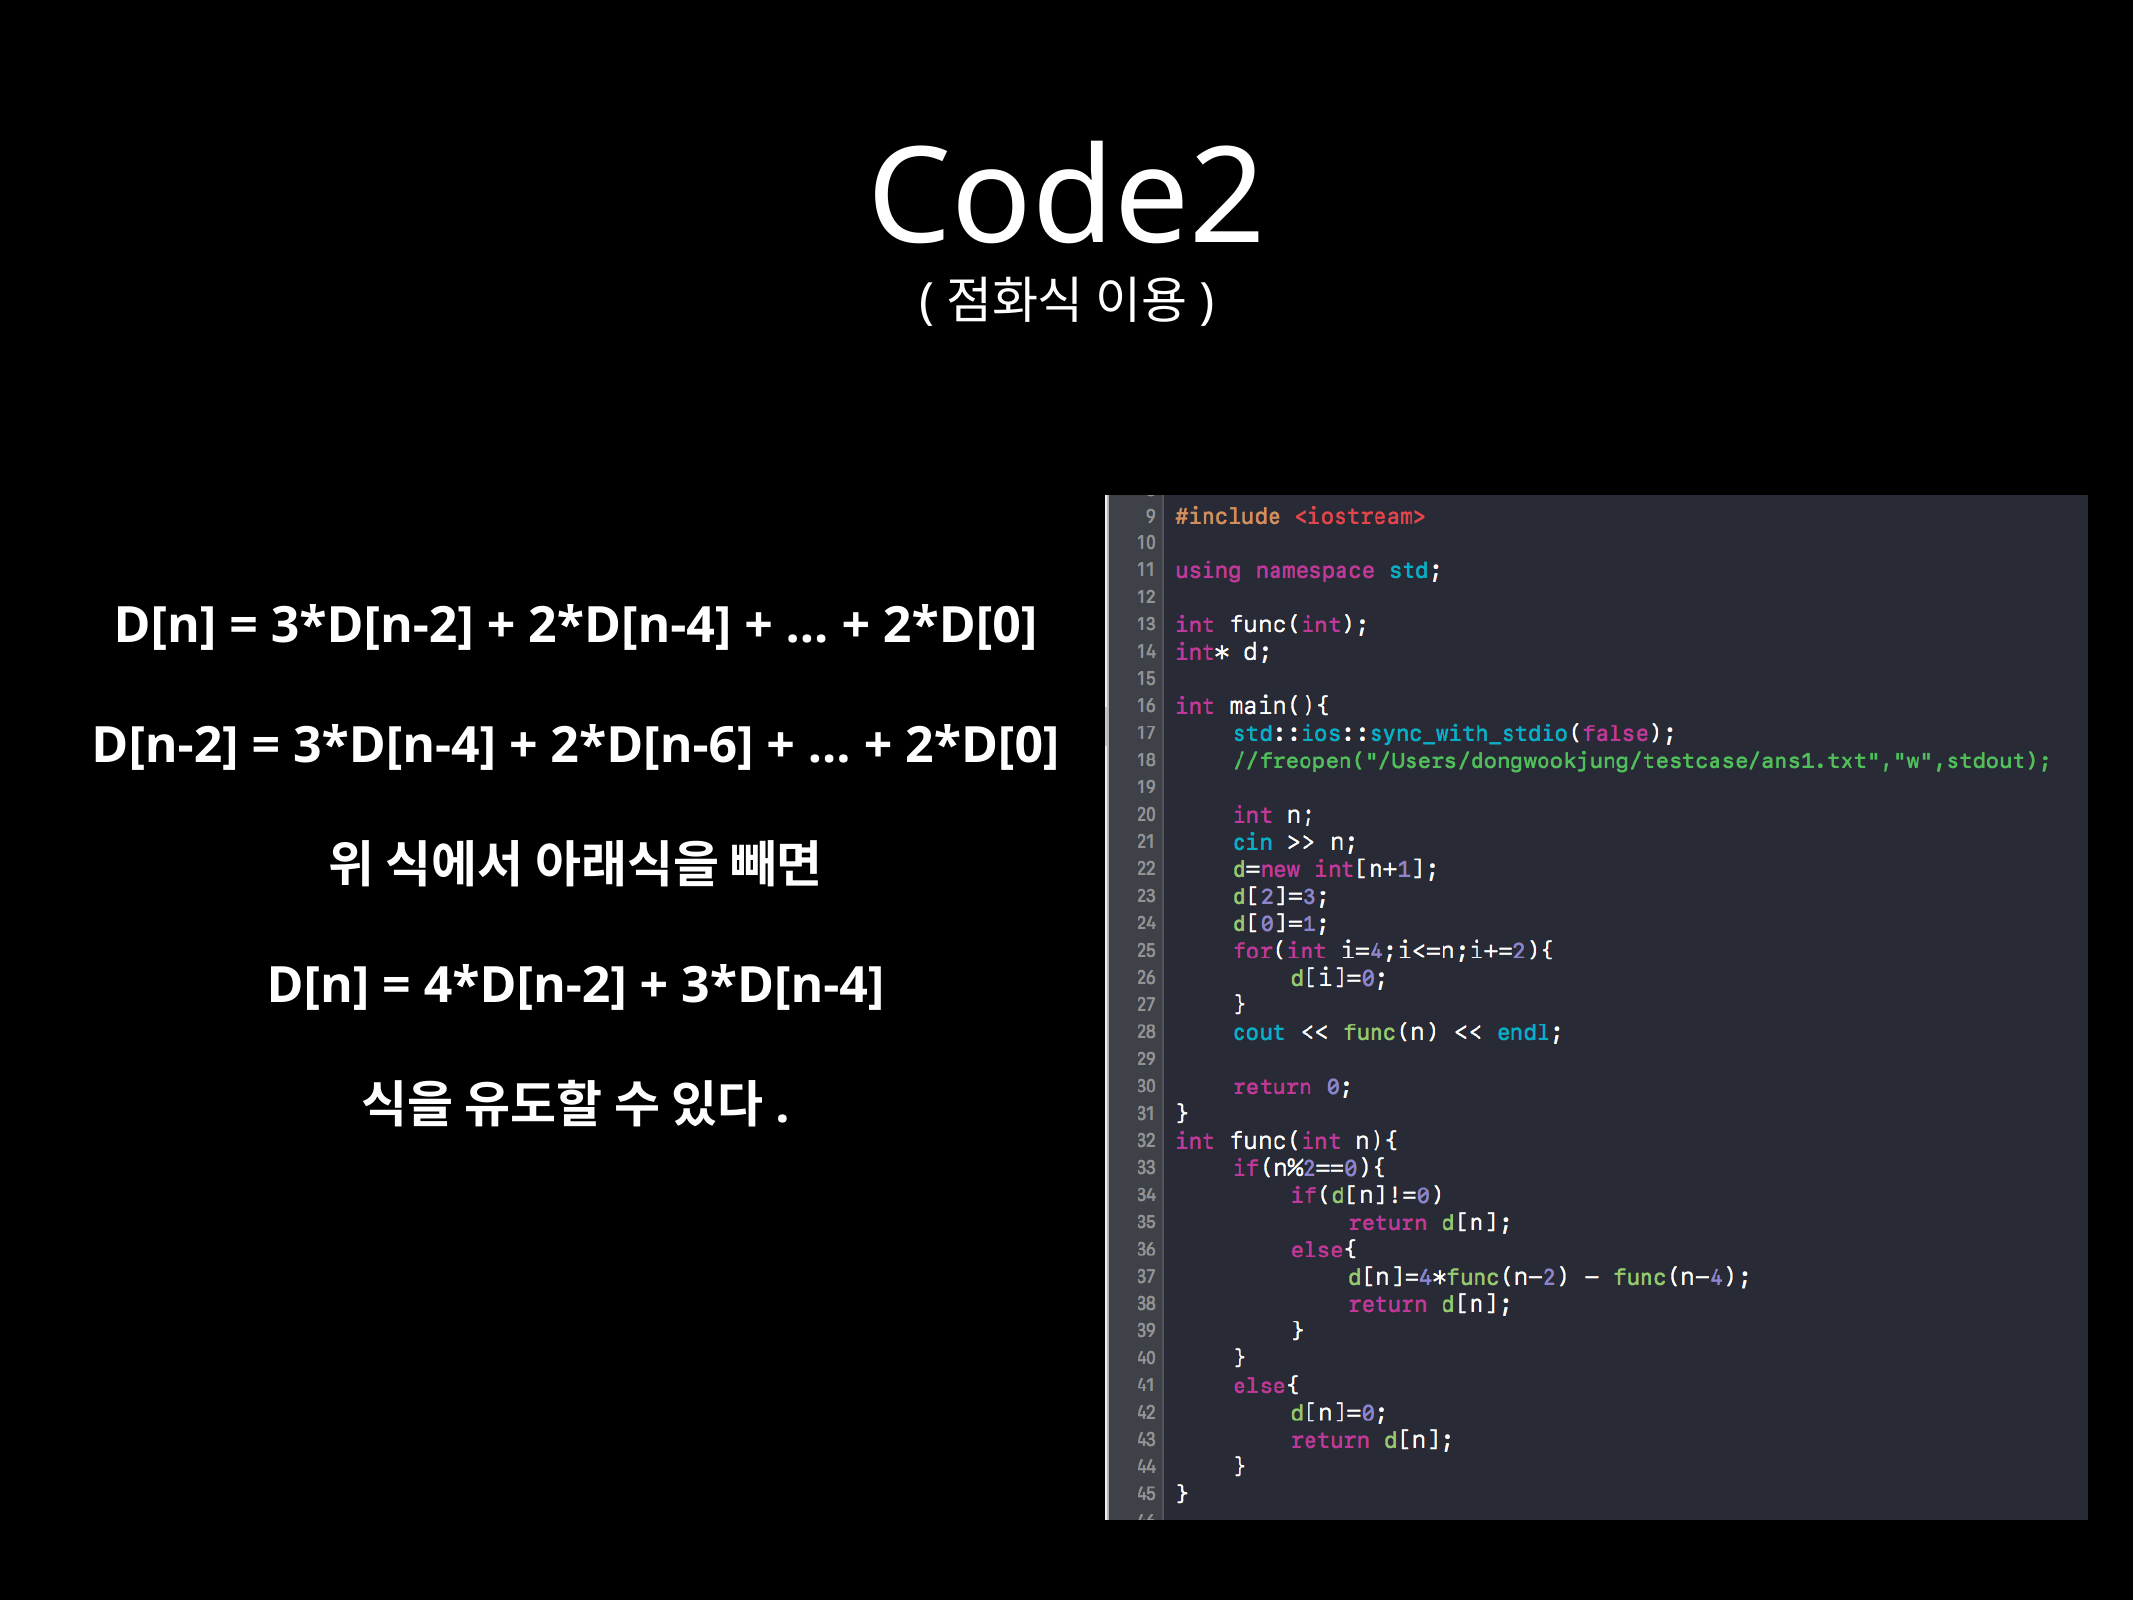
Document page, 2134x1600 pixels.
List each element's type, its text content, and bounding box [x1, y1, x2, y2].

title Code2 (점화식 이용) [155, 41, 1978, 397]
text_box D[n] = 3*D[n-2] + 2*D[n-4] + … + 2*D[0] D[n-2] = 3*D[n-4] + 2*D[n-6] + … + 2*D[0] 위 식에서 아래식을 빼면 D[n] = 4*D[n-2] + 3*D[n-4] 식을 유도할 수 있다. [83, 584, 1069, 1142]
picture [1105, 495, 2088, 1520]
